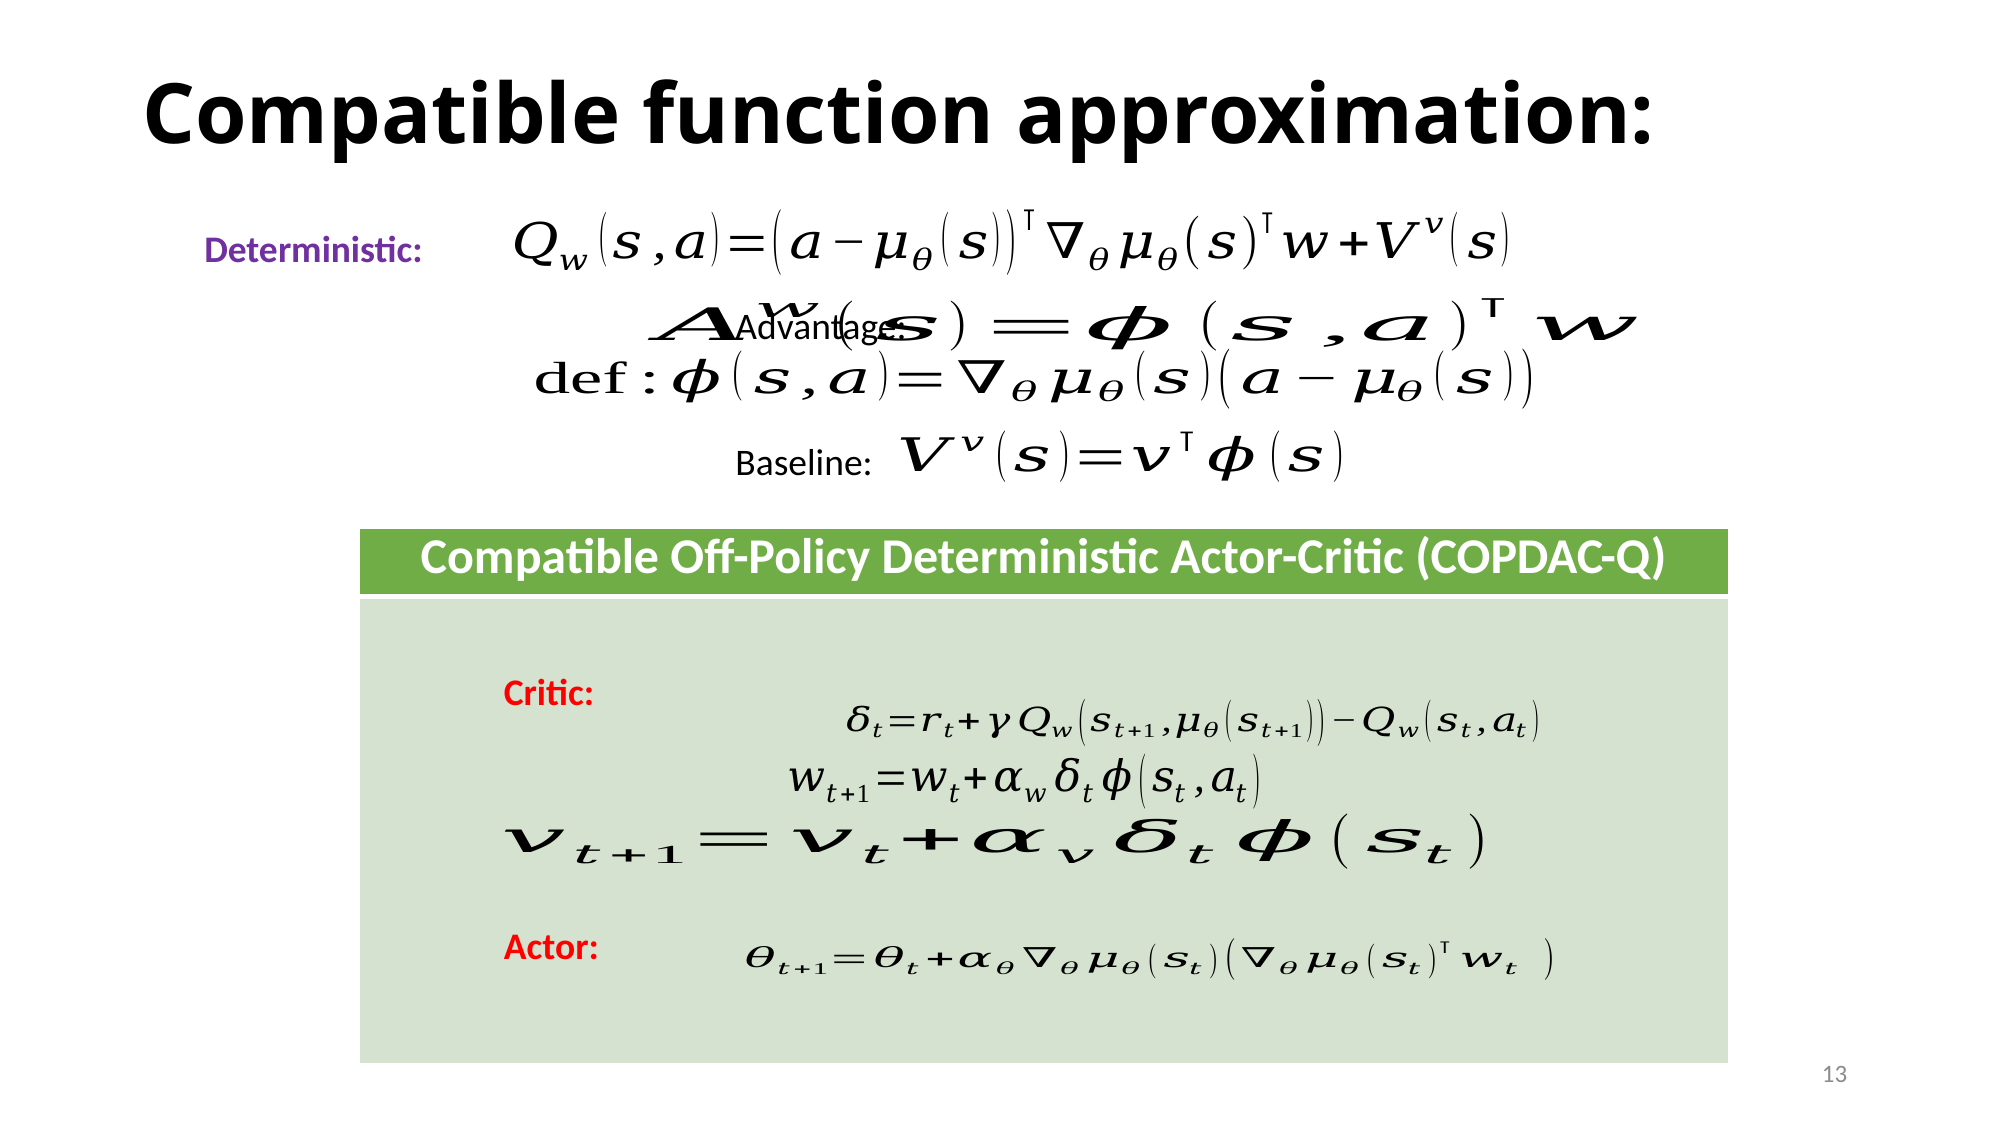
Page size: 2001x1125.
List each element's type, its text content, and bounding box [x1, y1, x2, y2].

slide_number 13 [1412, 1042, 1863, 1103]
text_box Advantage: [720, 294, 1050, 355]
text_box Compatible function approximation: [127, 7, 1853, 226]
text_box Deterministic: [189, 217, 489, 278]
table_header Compatible Off-Policy Deterministic Actor-Critic (COPDAC-Q) [360, 529, 1728, 594]
table_cell [360, 599, 1728, 1063]
text_box Baseline: [720, 430, 1050, 490]
text_box Actor: [489, 914, 821, 975]
text_box Critic: [489, 660, 864, 766]
